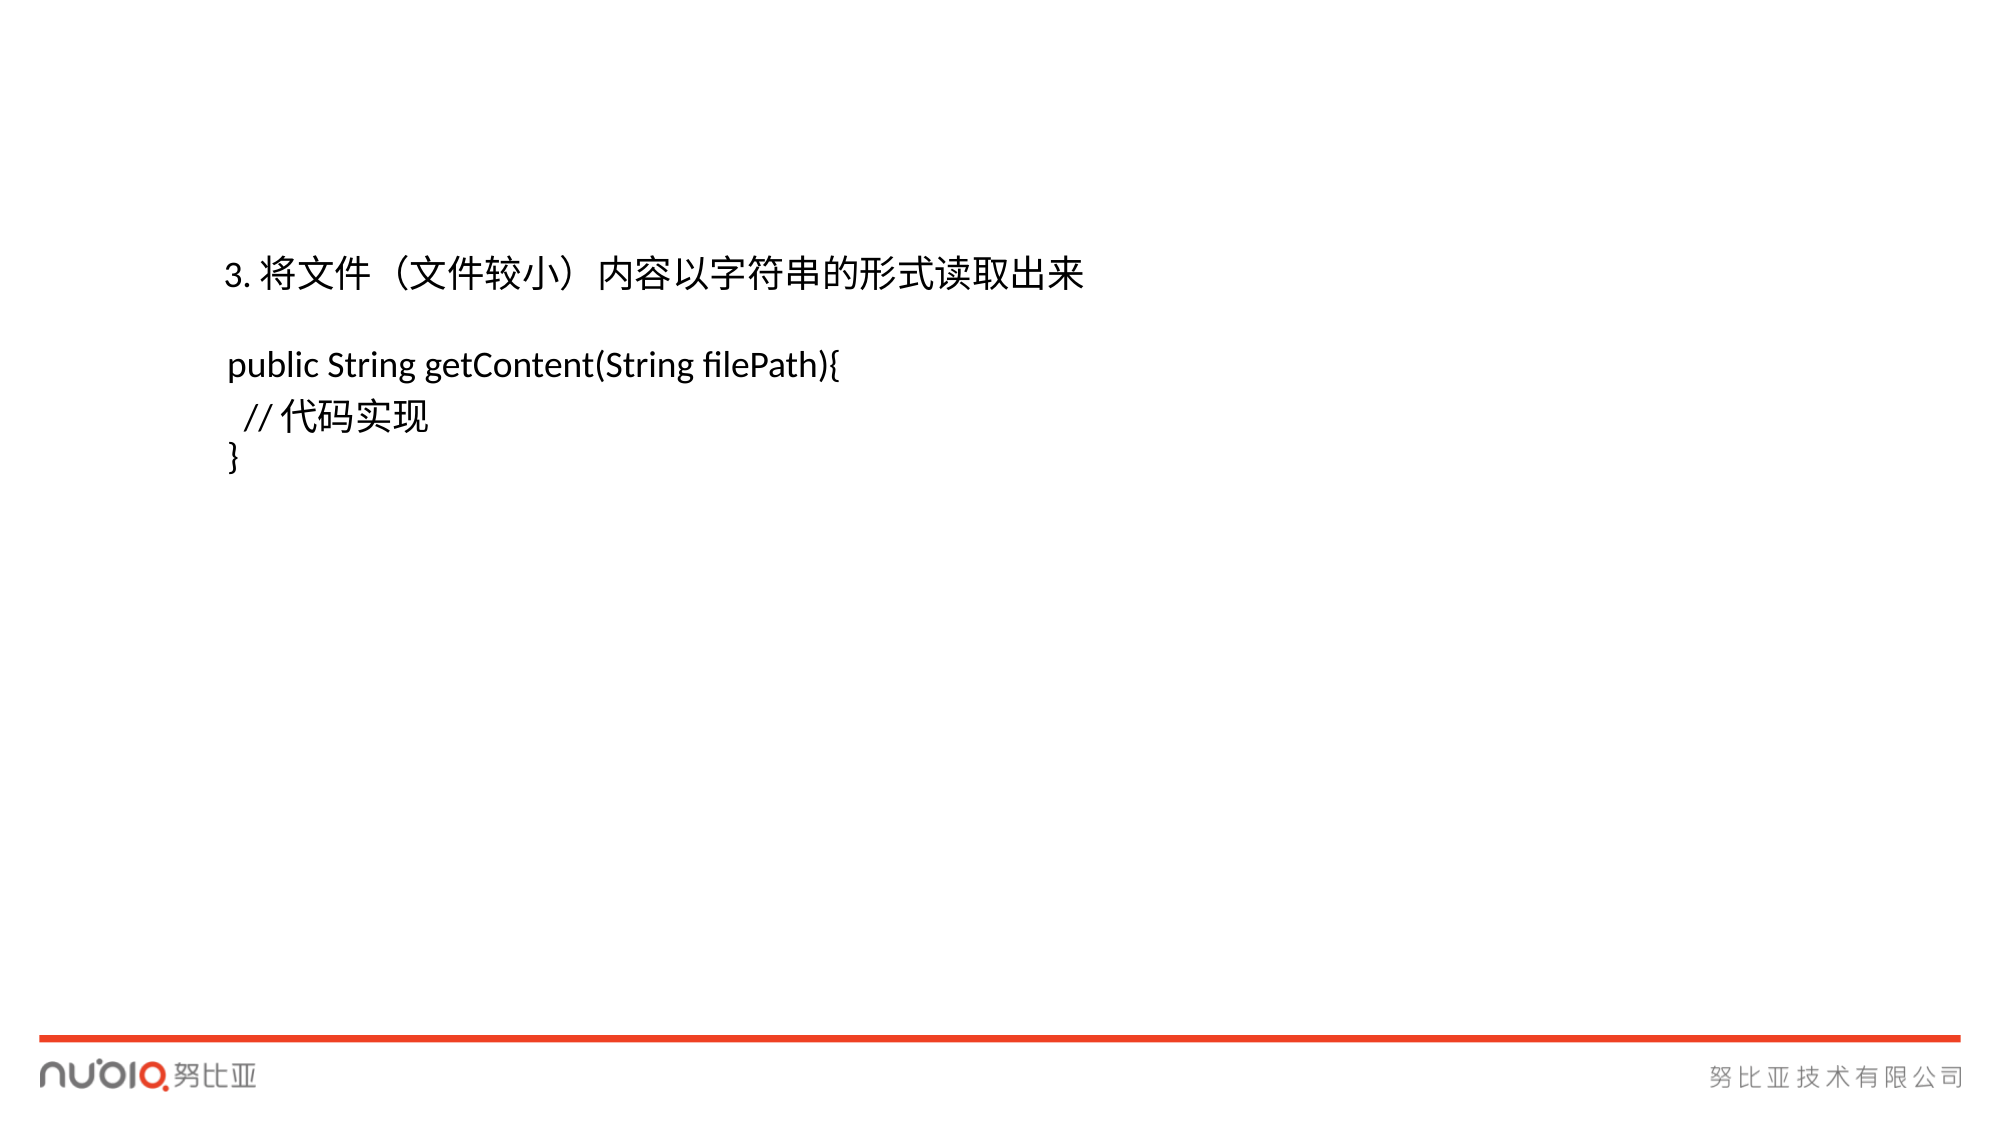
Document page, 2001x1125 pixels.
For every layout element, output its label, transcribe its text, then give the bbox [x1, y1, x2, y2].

picture [1710, 1065, 1961, 1088]
text_box 3.将文件（文件较小）内容以字符串的形式读取出来 [208, 219, 1650, 374]
picture [40, 1058, 256, 1092]
text_box public String getContent(String filePath){ //代码实现 } [212, 267, 1547, 598]
